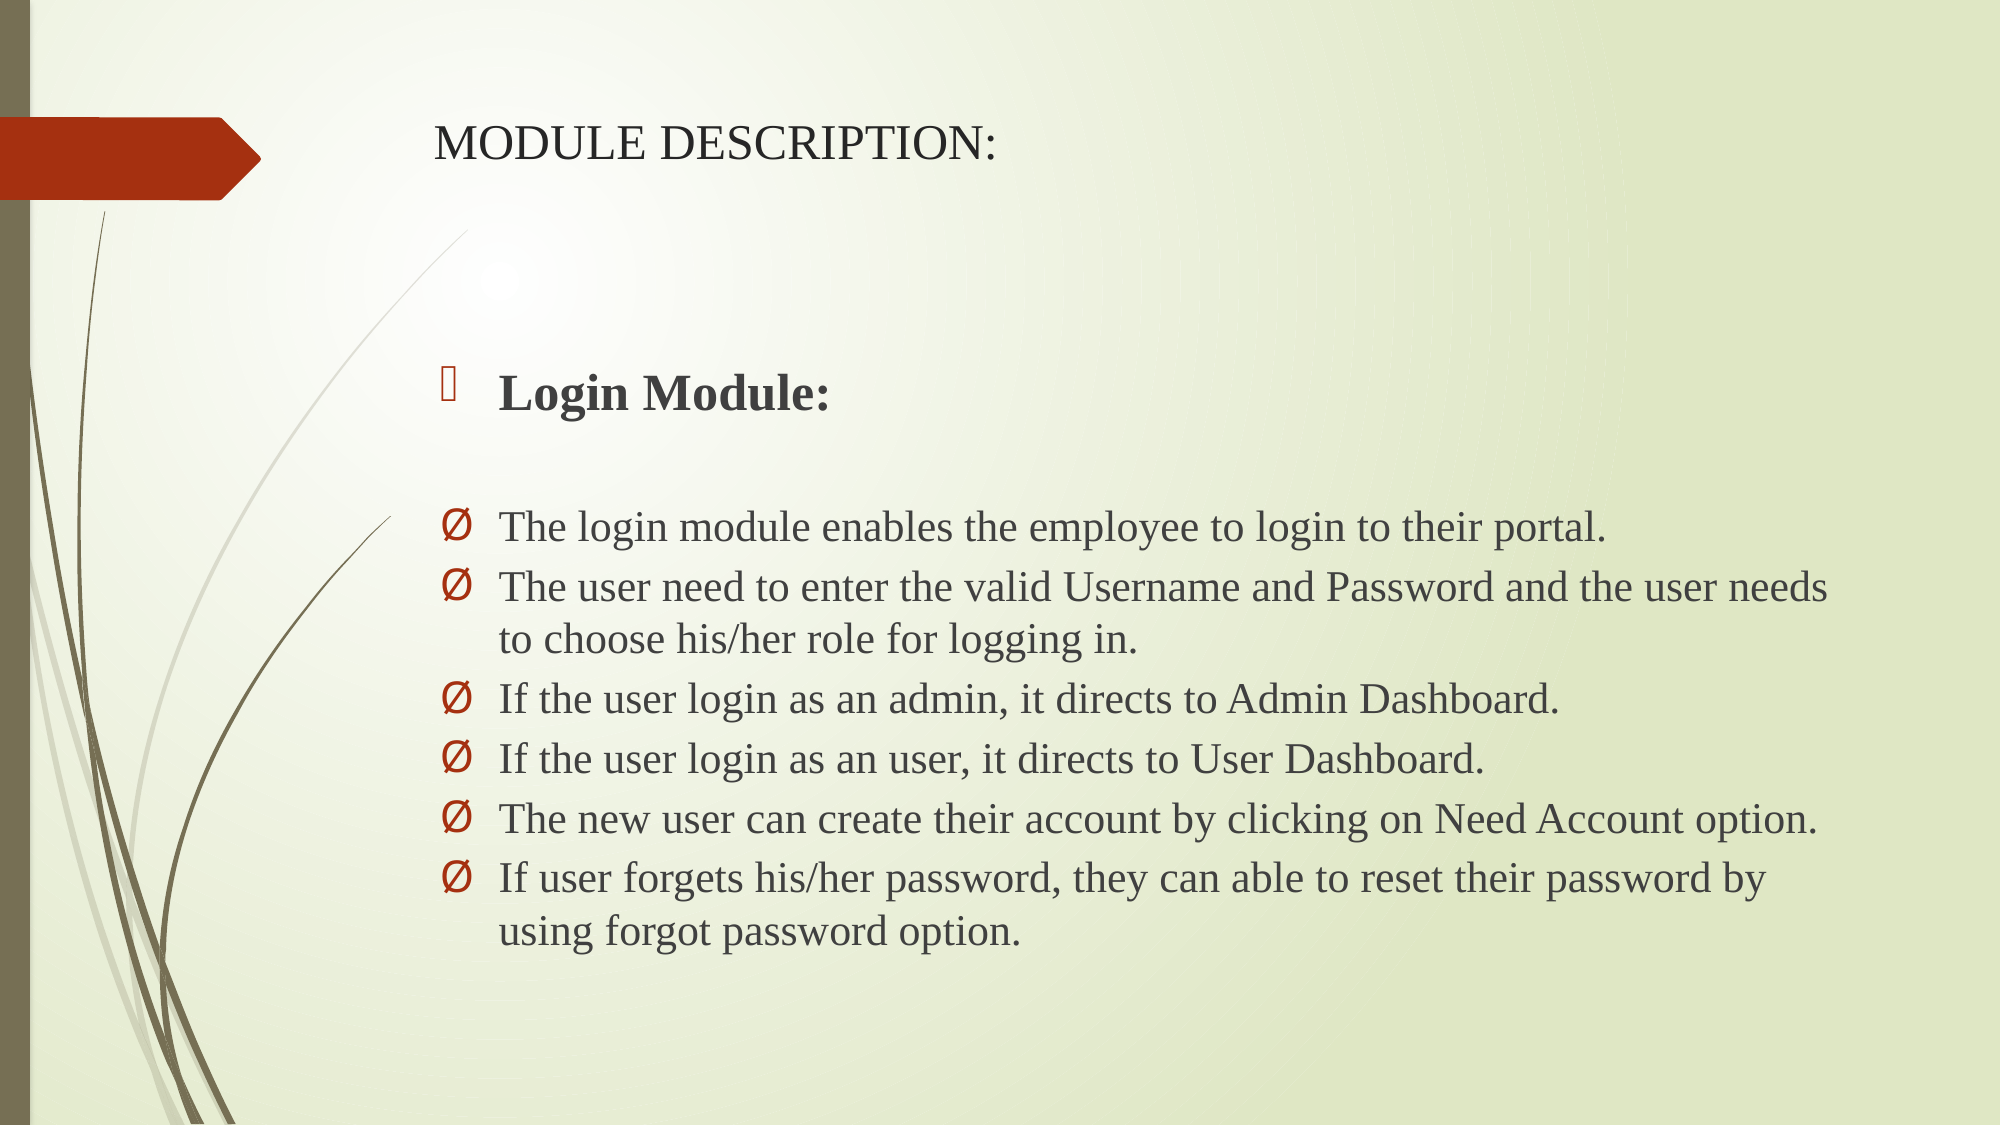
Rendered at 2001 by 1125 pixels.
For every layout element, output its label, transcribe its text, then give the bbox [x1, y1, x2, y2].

title MODULE DESCRIPTION: [418, 102, 1881, 313]
list Login Module: The login module enables the employee to login to their portal. The user need to enter the valid Username and Password and the user needs to choose his/her role for logging in. If the user login as an admin, it directs to Admin Dashboard. If the user login as an user, it directs to User Dashboard. The new user can create their account by clicking on Need Account option. If user forgets his/her password, they can able to reset their password by using forgot password option. [424, 350, 1888, 970]
